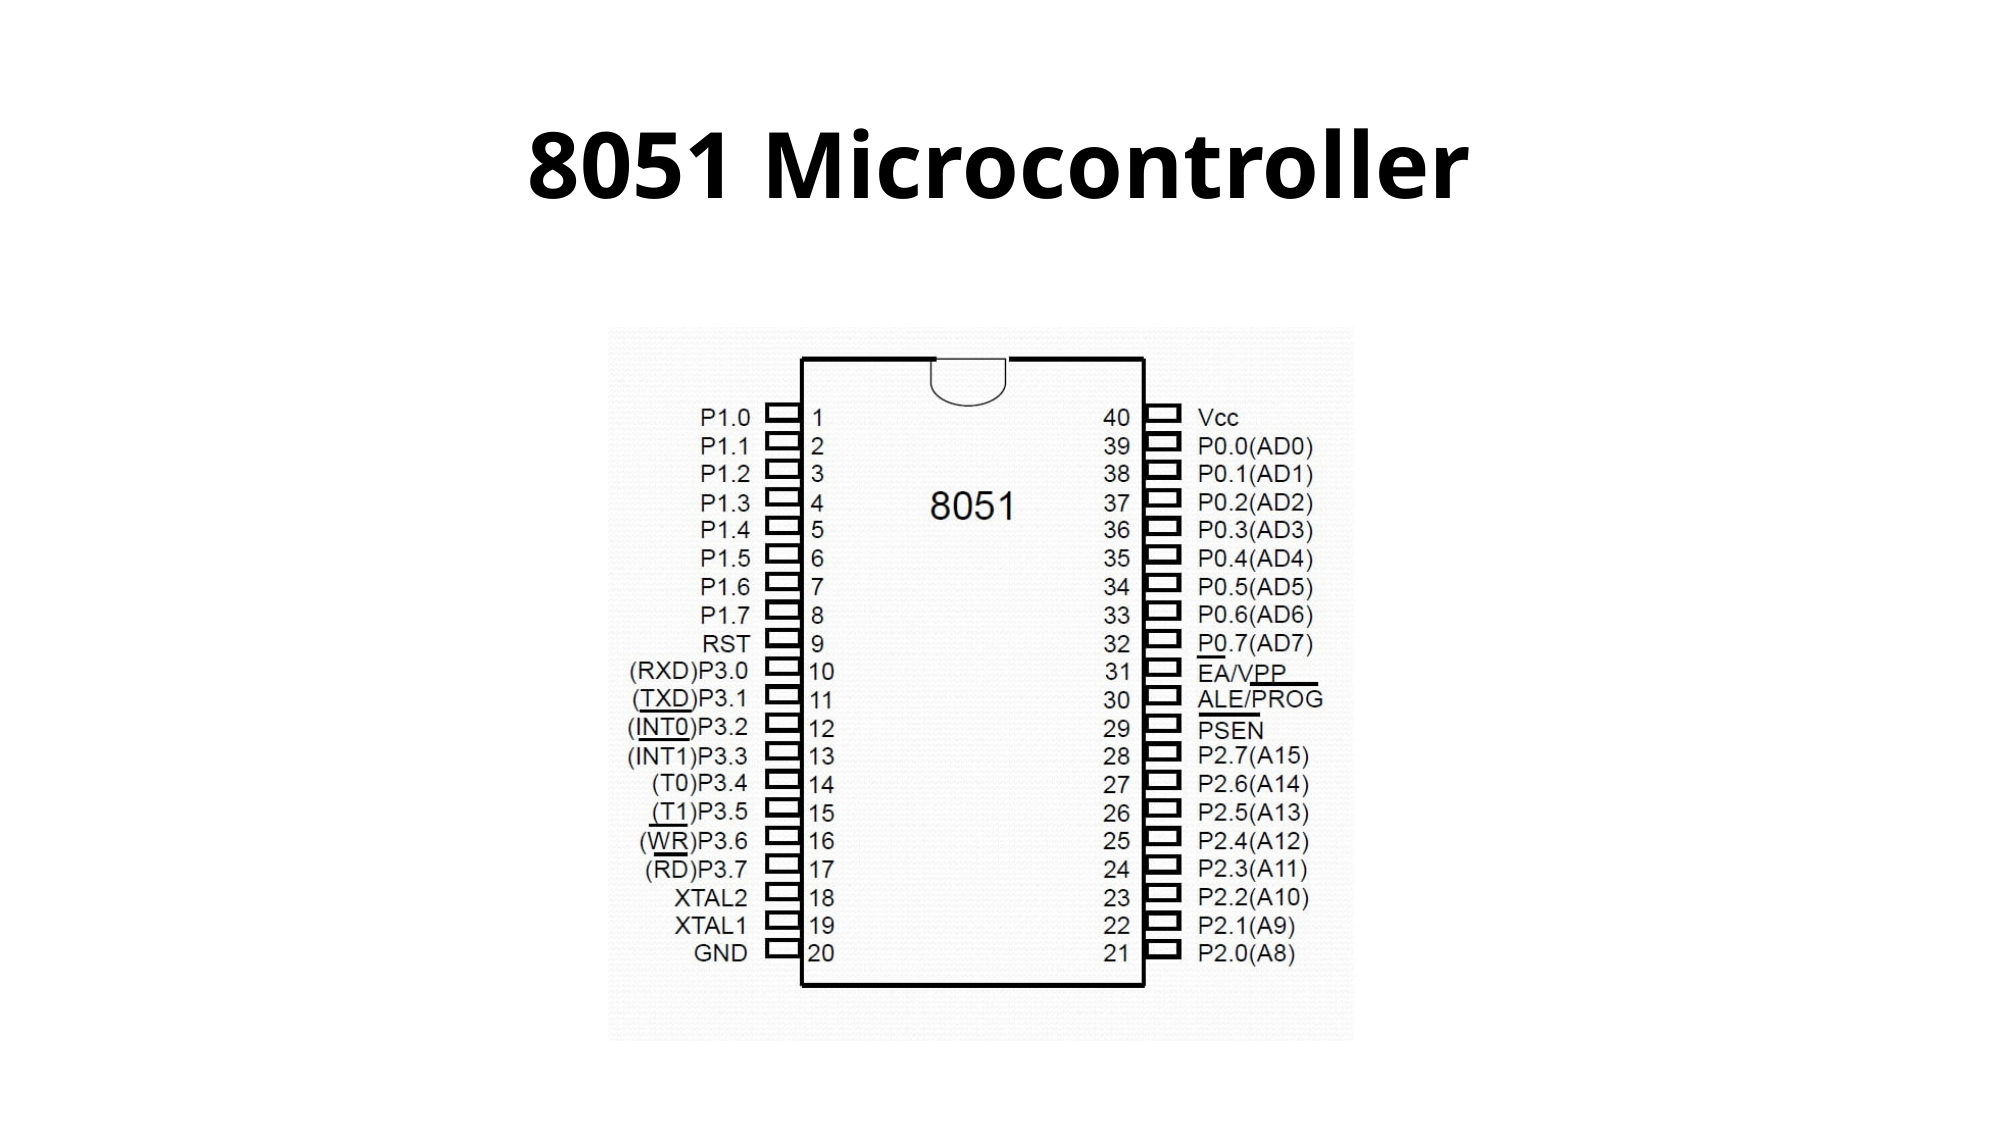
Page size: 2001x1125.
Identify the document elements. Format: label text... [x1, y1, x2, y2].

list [608, 327, 1356, 1041]
title 8051 Microcontroller [137, 59, 1863, 278]
